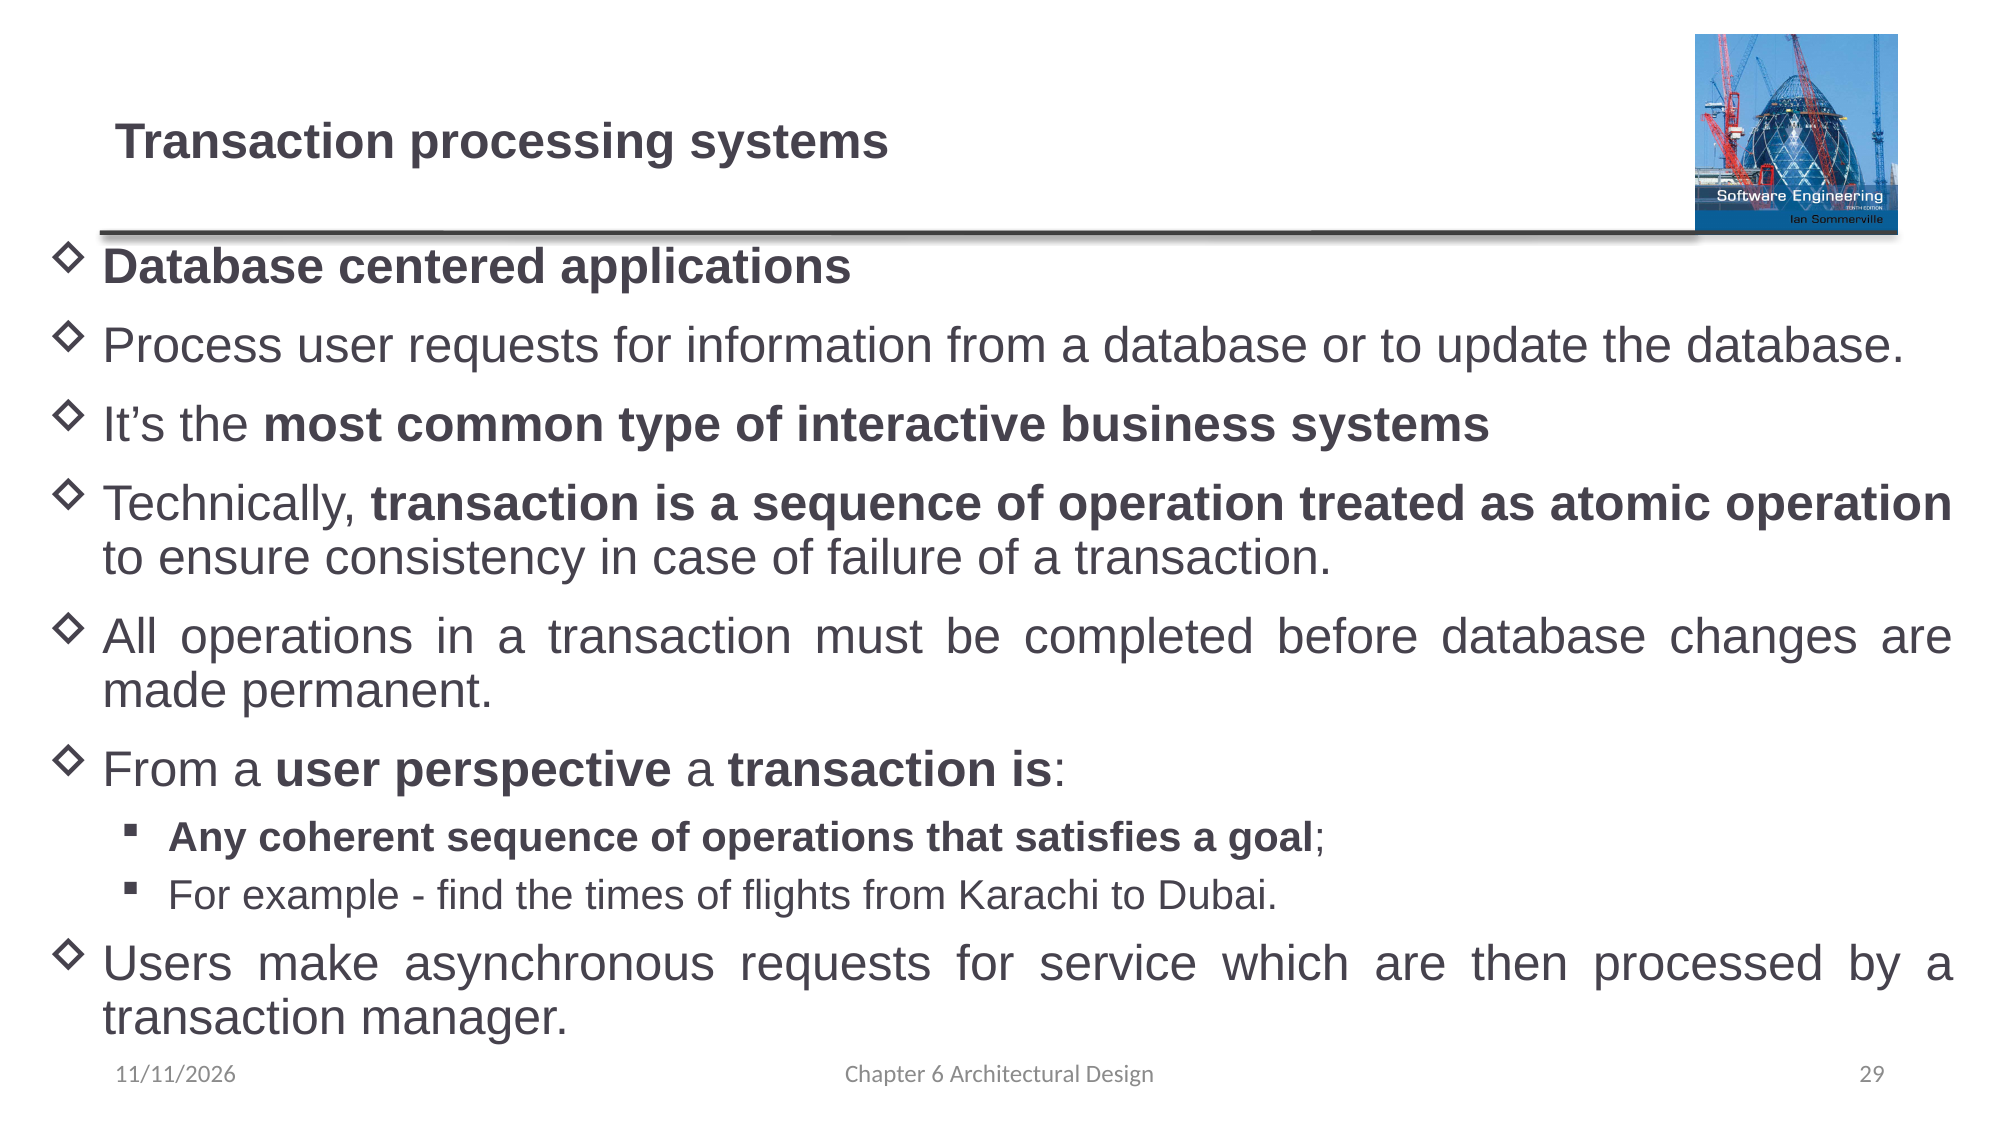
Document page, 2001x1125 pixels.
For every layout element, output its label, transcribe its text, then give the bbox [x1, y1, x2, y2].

picture [1695, 34, 1898, 230]
title Transaction processing systems [99, 44, 1696, 232]
footer Chapter 6 Architectural Design [683, 1042, 1317, 1103]
slide_number 29 [1433, 1042, 1900, 1103]
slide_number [99, 1042, 567, 1103]
list Database centered applications Process user requests for information from a database or to update the database. It’s the most common type of interactive business systems Technically, transaction is a sequence of operation treated as atomic operation to ensure consistency in case of failure of a transaction. All operations in a transaction must be completed before database changes are made permanent. From a user perspective a transaction is: Any coherent sequence of operations that satisfies a goal; For example - find the times of flights from Karachi to Dubai. Users make asynchronous requests for service which are then processed by a transaction manager. [30, 232, 1970, 975]
